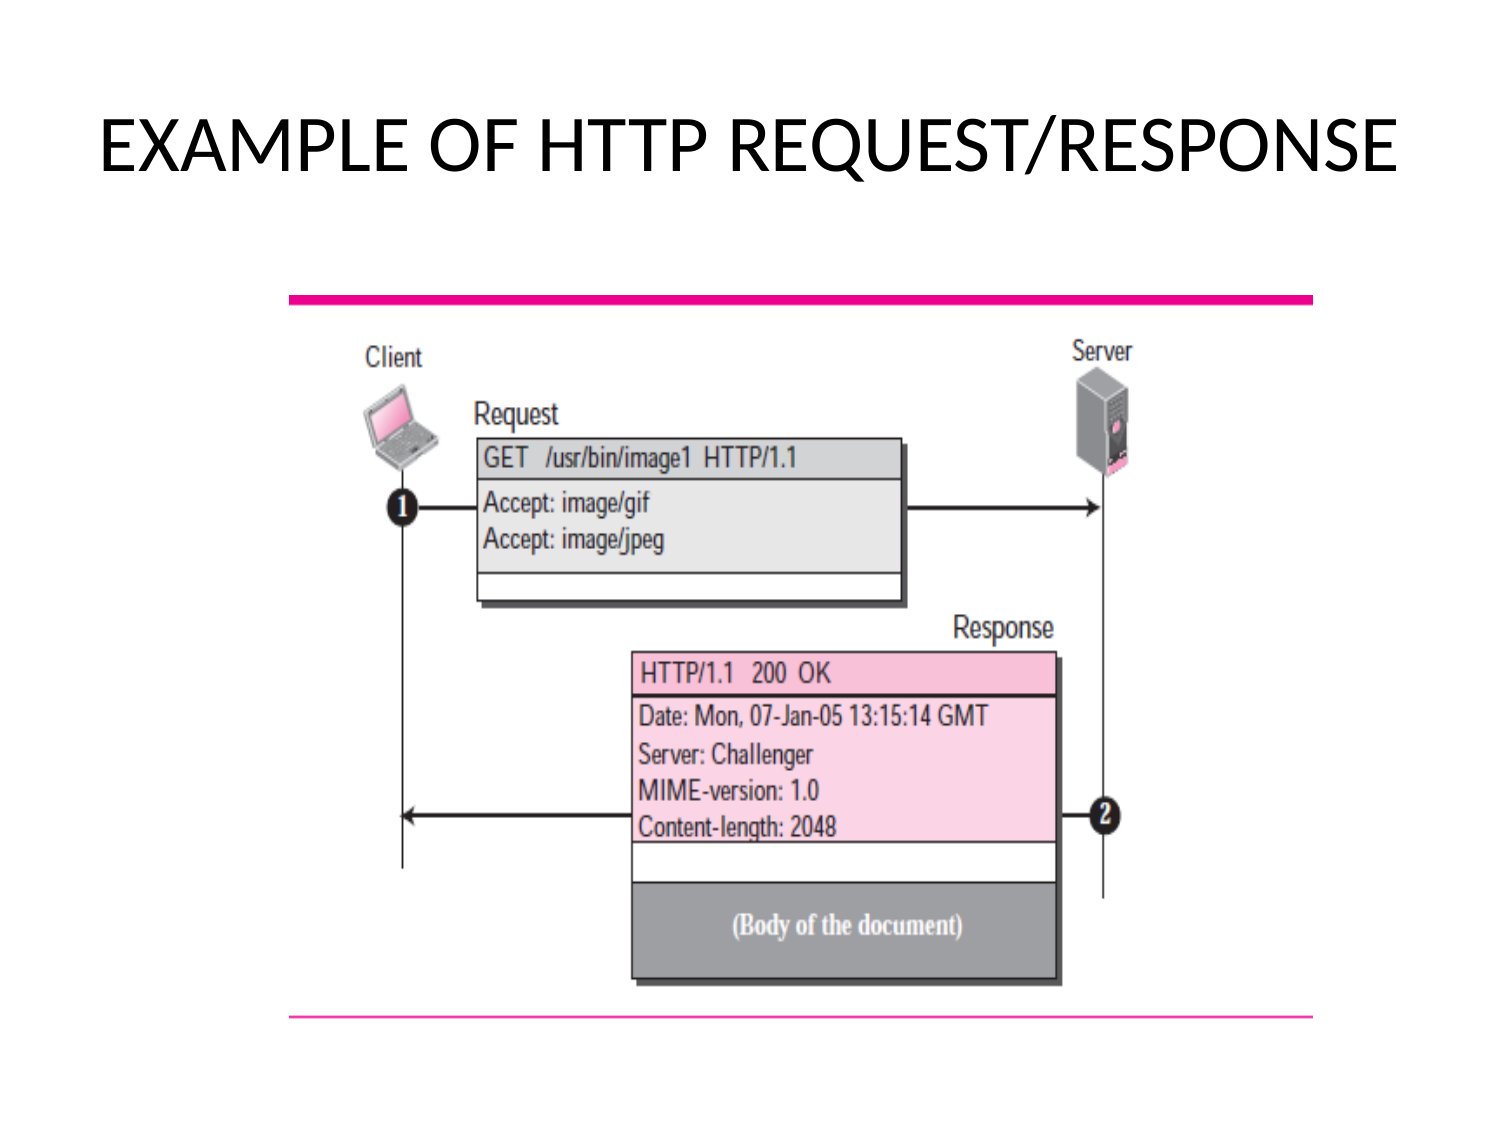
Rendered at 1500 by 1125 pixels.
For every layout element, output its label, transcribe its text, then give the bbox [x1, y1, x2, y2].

picture [289, 295, 1313, 1026]
title EXAMPLE OF HTTP REQUEST/RESPONSE [75, 45, 1425, 233]
